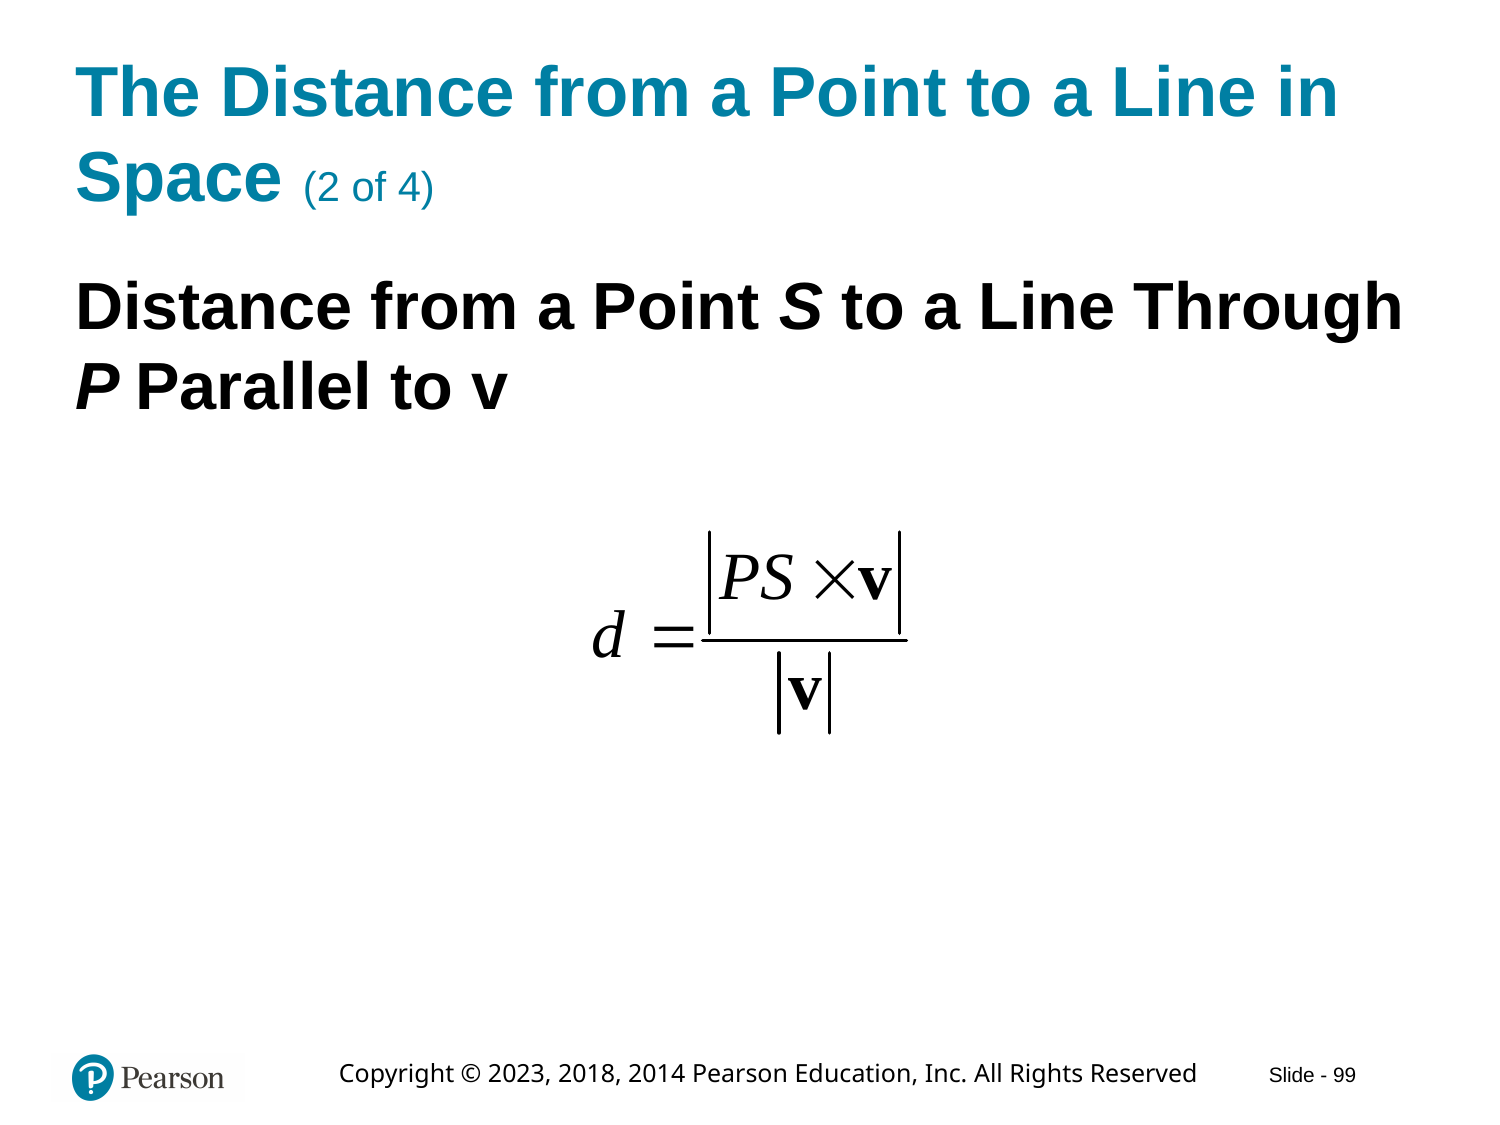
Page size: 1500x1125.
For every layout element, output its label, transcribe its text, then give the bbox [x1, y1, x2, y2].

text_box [587, 524, 913, 740]
title The Distance from a Point to a Line in Space (2 of 4) [75, 35, 1425, 216]
picture [51, 1053, 245, 1102]
list Distance from a Point S to a Line Through P Parallel to v [75, 262, 1438, 450]
